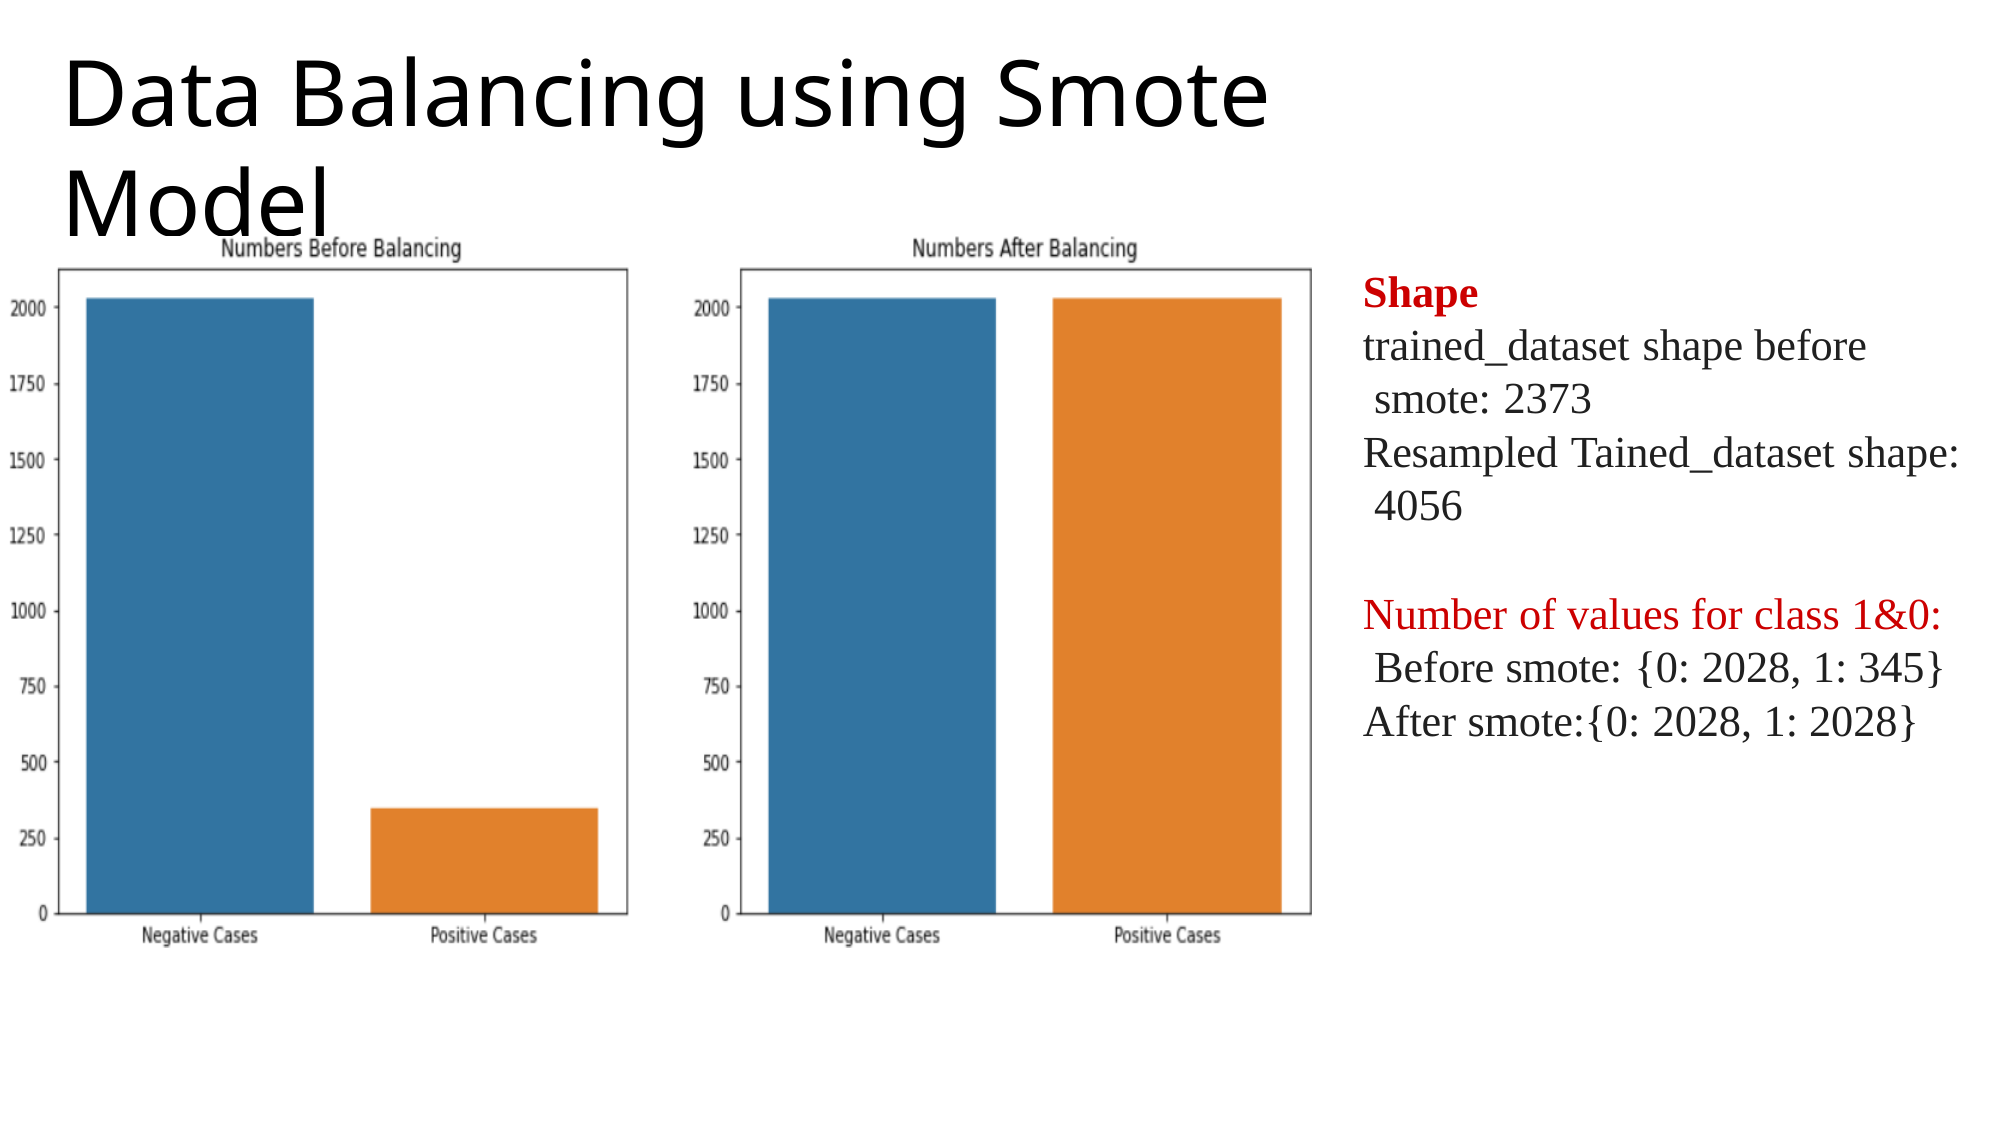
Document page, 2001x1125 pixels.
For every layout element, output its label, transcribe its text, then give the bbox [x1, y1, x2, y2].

text_box Shape trained_dataset shape before smote: 2373 Resampled Tained_dataset shape: 4056 Number of values for class 1&0: Before smote: {0: 2028, 1: 345} After smote:{0: 2028, 1: 2028} [1360, 260, 1970, 746]
picture [9, 236, 1312, 948]
title Data Balancing using Smote Model [58, 32, 1360, 255]
